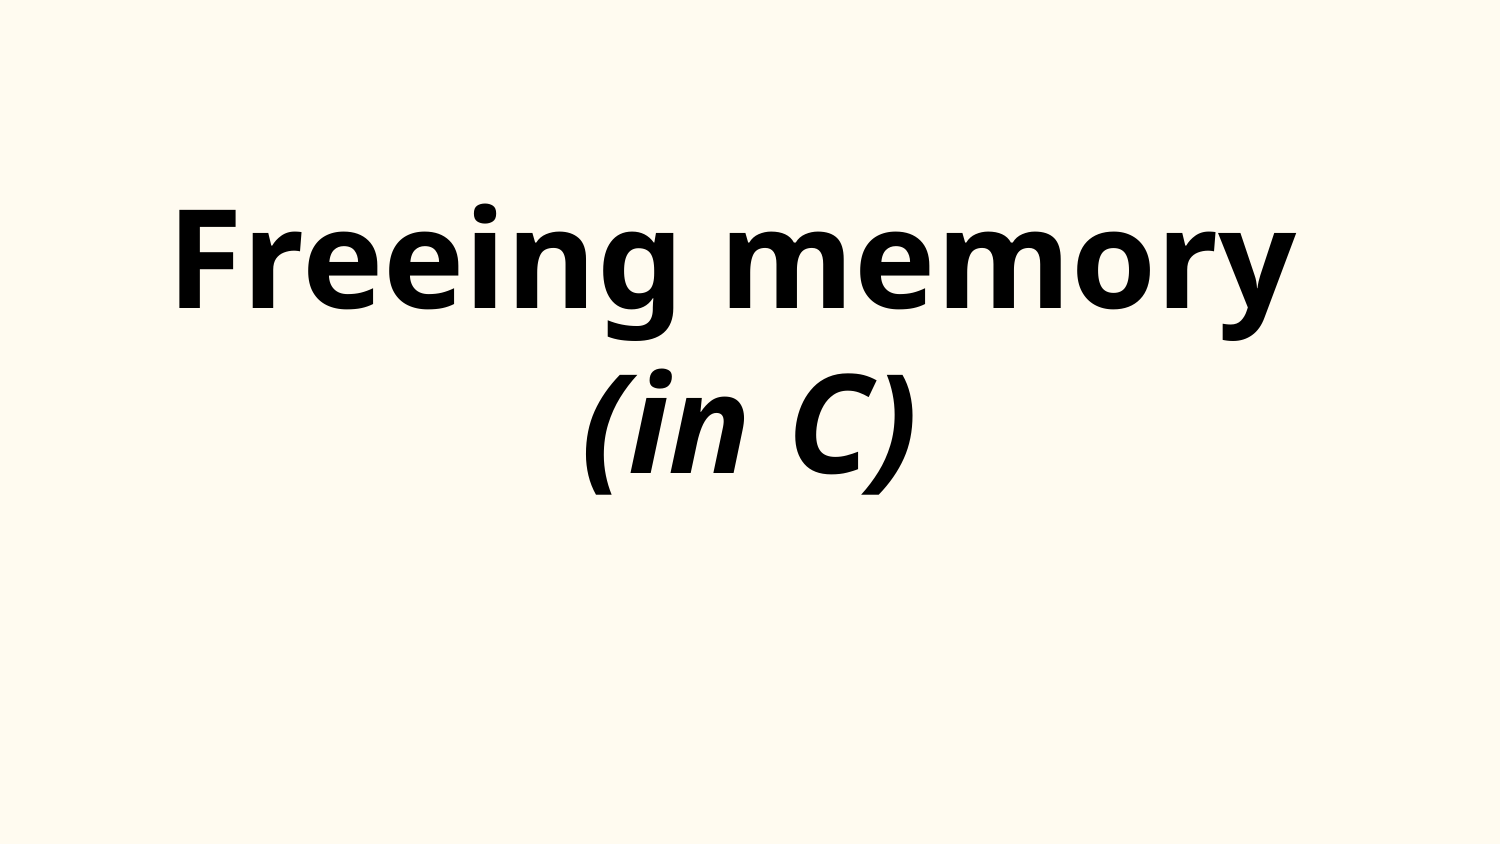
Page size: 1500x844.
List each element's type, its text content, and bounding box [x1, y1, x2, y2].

title Freeing memory (in C) [51, 170, 1449, 517]
